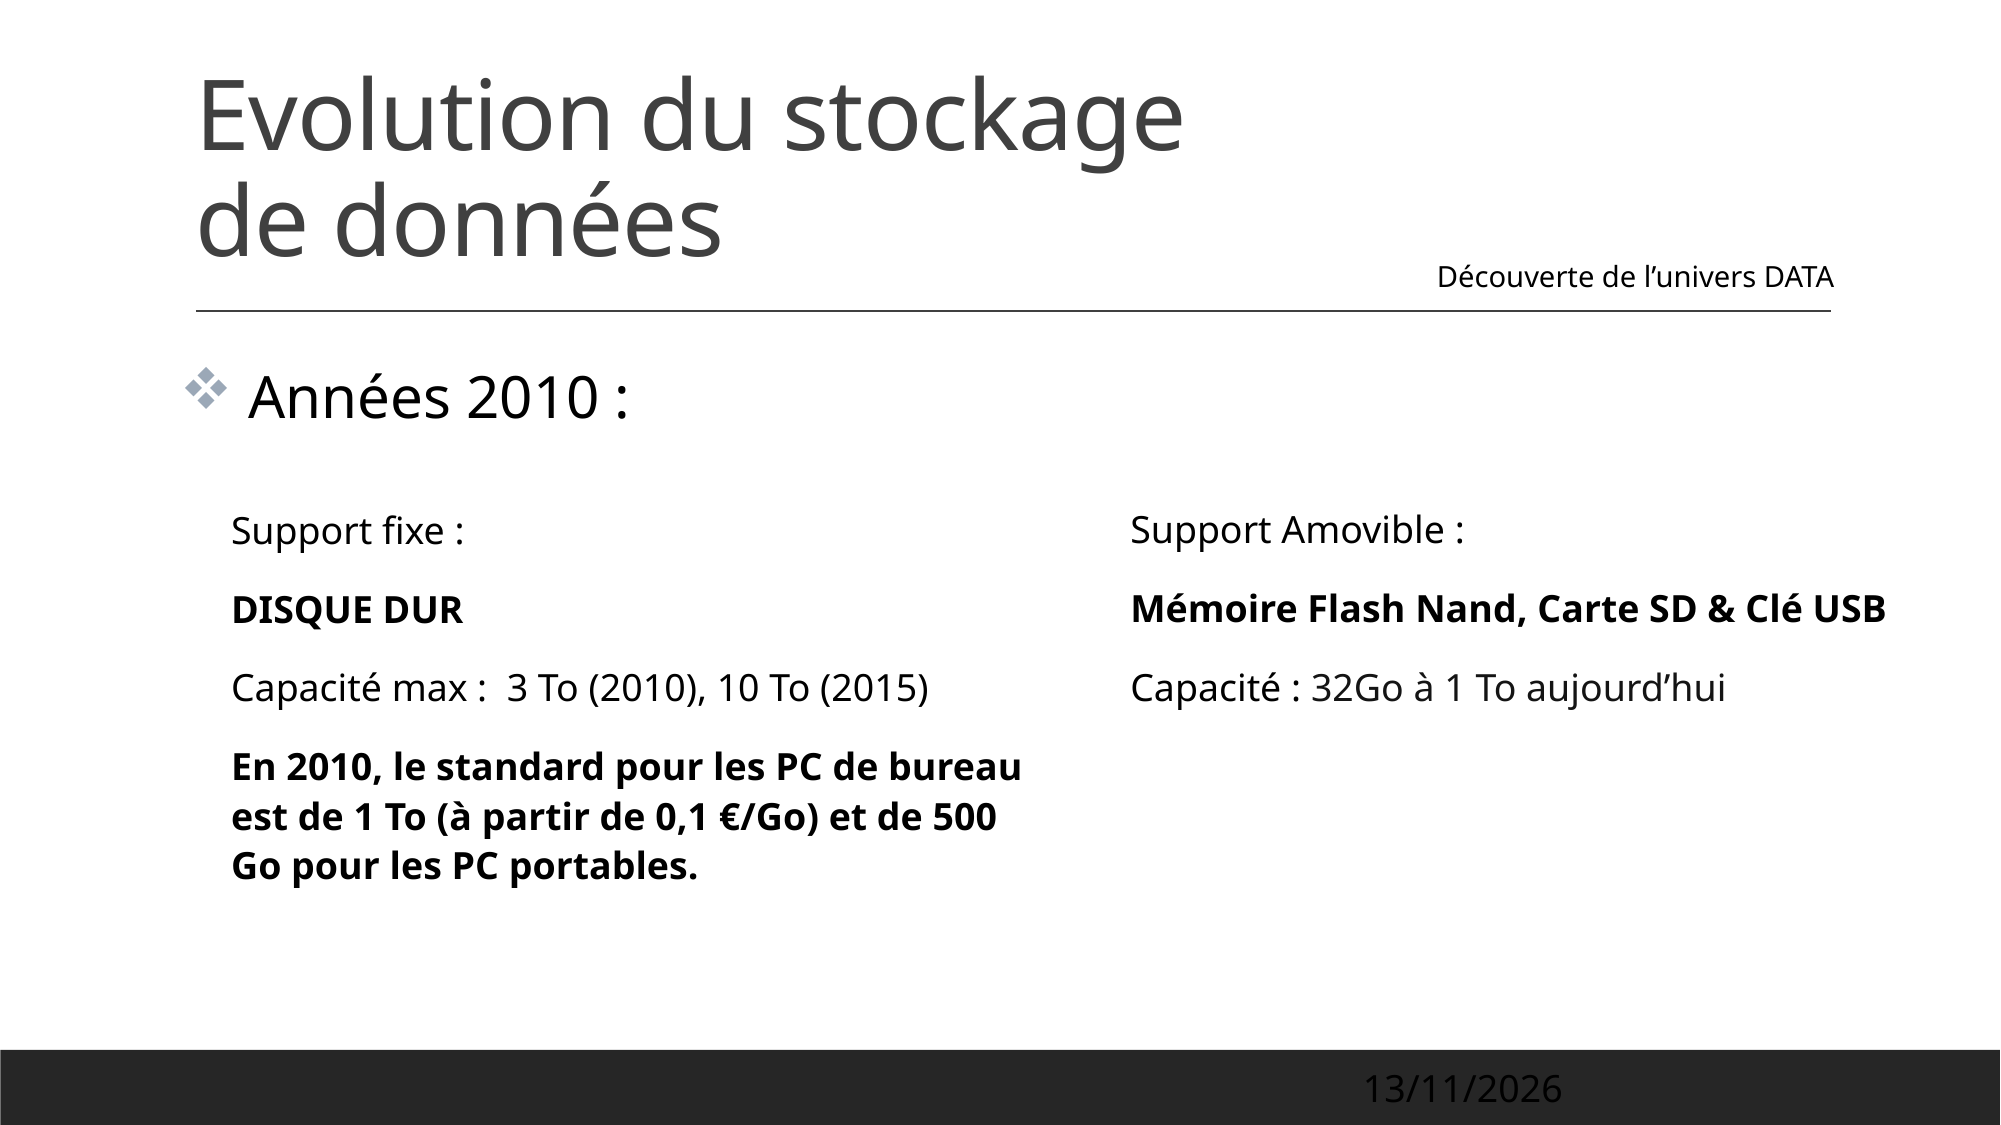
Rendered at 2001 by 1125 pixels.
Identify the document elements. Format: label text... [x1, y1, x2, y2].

title Evolution du stockage de données [180, 47, 1830, 285]
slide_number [1348, 1057, 1773, 1118]
list Années 2010 : [180, 345, 1830, 449]
text_box Découverte de l’univers DATA [1270, 250, 1850, 301]
text_box Support fixe : DISQUE DUR Capacité max : 3 To (2010), 10 To (2015) En 2010, le standard pour les PC de bureau est de 1 To (à partir de 0,1 €/Go) et de 500 Go pour les PC portables. [201, 495, 1051, 895]
text_box Support Amovible : Mémoire Flash Nand, Carte SD & Clé USB Capacité : 32Go à 1 To aujourd’hui [1100, 494, 1950, 790]
